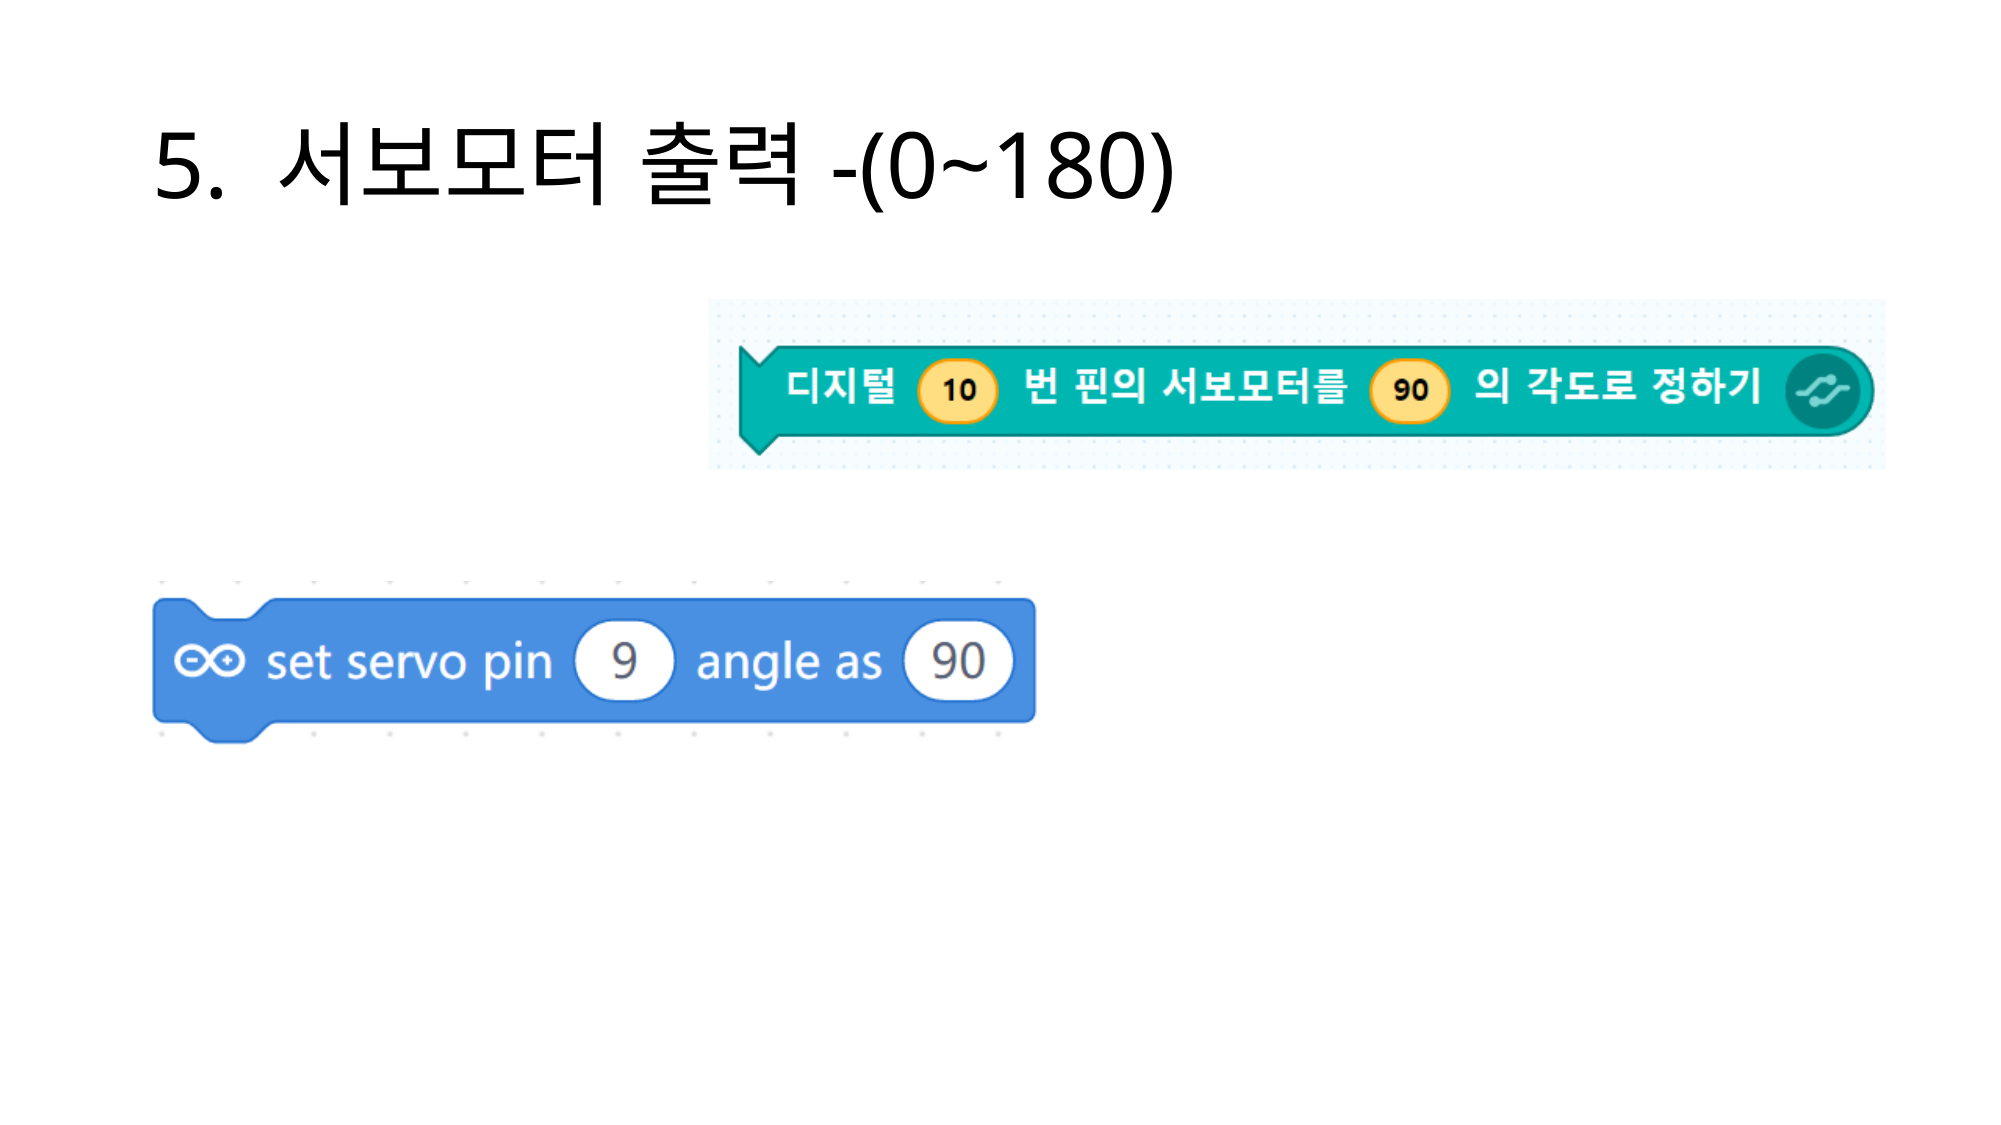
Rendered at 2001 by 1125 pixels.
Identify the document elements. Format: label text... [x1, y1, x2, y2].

title 5. 서보모터 출력-(0~180) [137, 59, 1863, 278]
picture [708, 299, 1886, 470]
picture [137, 581, 1054, 757]
